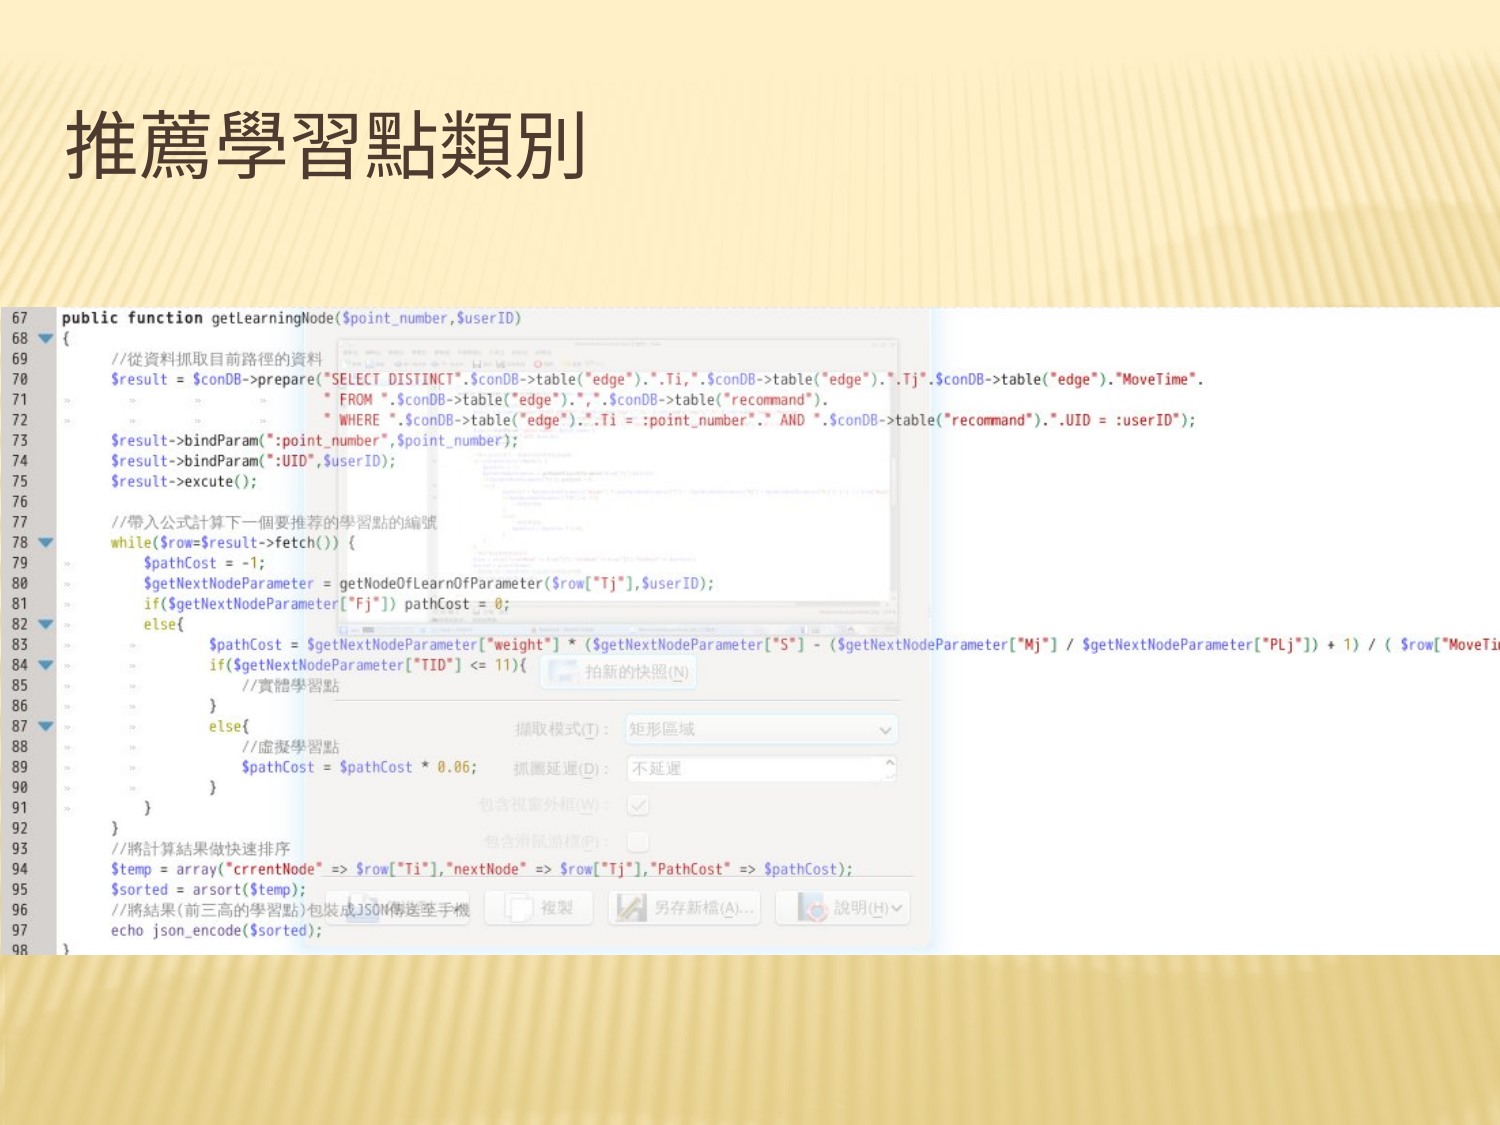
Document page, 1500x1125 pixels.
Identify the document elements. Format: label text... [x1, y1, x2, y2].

picture [1, 306, 1500, 955]
text_box 推薦學習點類別 [50, 75, 1475, 213]
